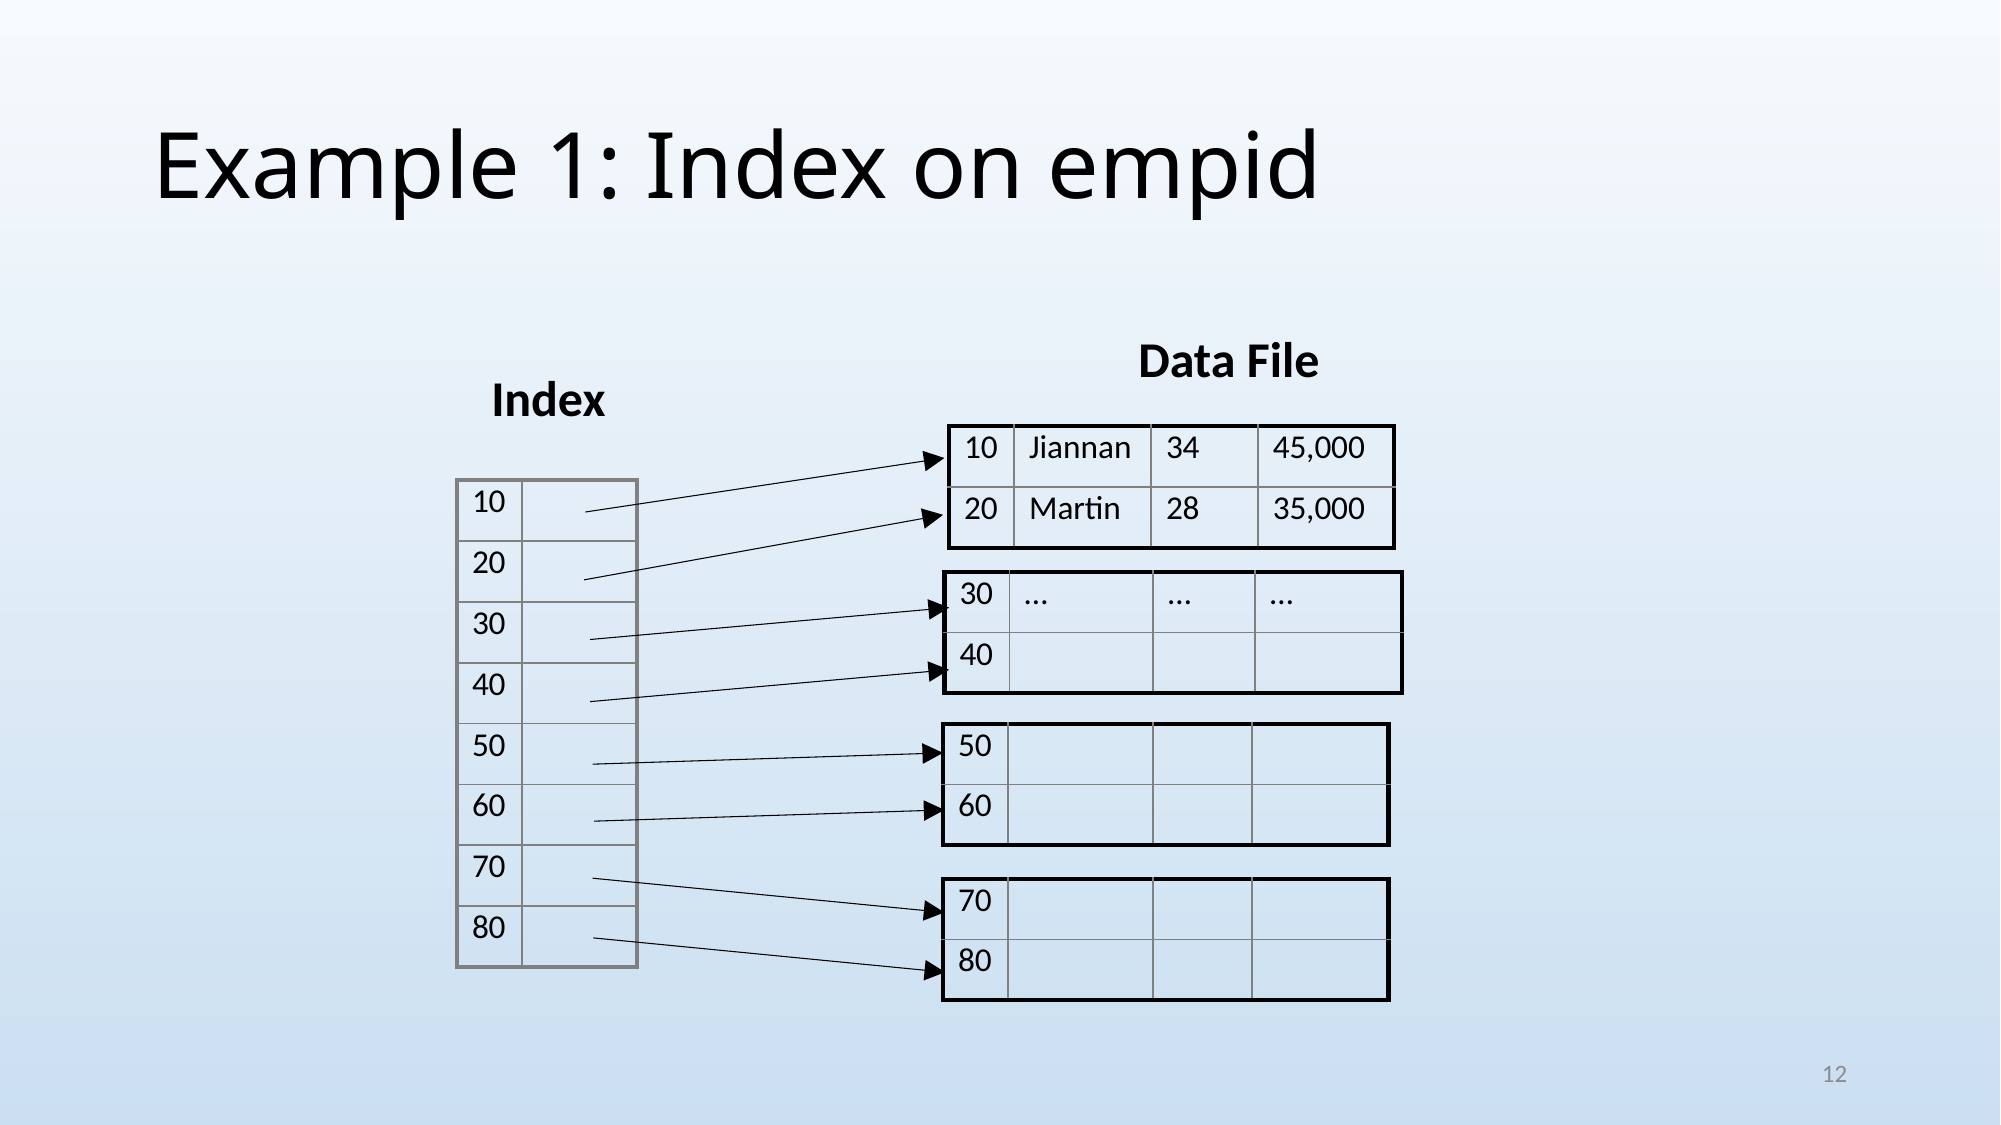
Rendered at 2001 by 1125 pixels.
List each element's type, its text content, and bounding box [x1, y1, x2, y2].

table_cell [1253, 940, 1386, 998]
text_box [585, 457, 945, 512]
table_cell 20 [459, 542, 521, 601]
title Example 1: Index on empid [137, 59, 1863, 278]
table_cell [1010, 633, 1152, 691]
table_cell [1256, 633, 1400, 691]
table_header 50 [945, 726, 1007, 784]
table_cell [523, 542, 635, 601]
table_header [1009, 726, 1152, 784]
table_header … [1154, 574, 1254, 632]
table_header [1253, 726, 1386, 784]
table_cell 80 [945, 940, 1007, 998]
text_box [584, 514, 944, 580]
table_header 45,000 [1259, 428, 1392, 486]
table_cell [523, 724, 635, 784]
text_box Index [476, 358, 621, 434]
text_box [592, 752, 944, 765]
table_header 10 [951, 428, 1013, 486]
table_cell 40 [947, 633, 1009, 691]
table_cell 30 [459, 603, 521, 662]
table_header … [1256, 574, 1400, 632]
table_cell [523, 603, 635, 662]
table_cell [523, 785, 635, 844]
slide_number 12 [1412, 1042, 1863, 1103]
table_cell 80 [459, 907, 521, 965]
table_cell [523, 907, 635, 965]
table_cell 60 [459, 785, 521, 844]
table_header [1253, 881, 1386, 939]
table_header [523, 482, 635, 540]
table_cell Martin [1015, 488, 1150, 546]
table_header 34 [1152, 428, 1257, 486]
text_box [589, 607, 949, 640]
table_cell 60 [945, 785, 1007, 843]
table_cell 40 [459, 664, 521, 723]
table_cell [1253, 785, 1386, 843]
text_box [589, 669, 949, 702]
table_cell [1009, 940, 1152, 998]
table_cell 70 [459, 846, 521, 905]
table_header [1009, 881, 1152, 939]
table_header [1154, 726, 1251, 784]
table_cell [523, 664, 635, 723]
table_header 30 [947, 574, 1009, 632]
table_header Jiannan [1015, 428, 1150, 486]
table_cell [523, 846, 635, 905]
table_cell 28 [1152, 488, 1257, 546]
table_header 70 [945, 881, 1007, 939]
table_cell 20 [951, 488, 1013, 546]
table_cell 35,000 [1259, 488, 1392, 546]
text_box Data File [1123, 319, 1335, 395]
table_cell [1154, 633, 1254, 691]
table_header [1154, 881, 1251, 939]
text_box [592, 878, 945, 913]
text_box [593, 809, 945, 822]
table_cell 50 [459, 724, 521, 784]
table_cell [1154, 940, 1251, 998]
table_cell [1009, 785, 1152, 843]
table_header … [1010, 574, 1152, 632]
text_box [593, 937, 946, 973]
table_cell [1154, 785, 1251, 843]
table_header 10 [459, 482, 521, 540]
